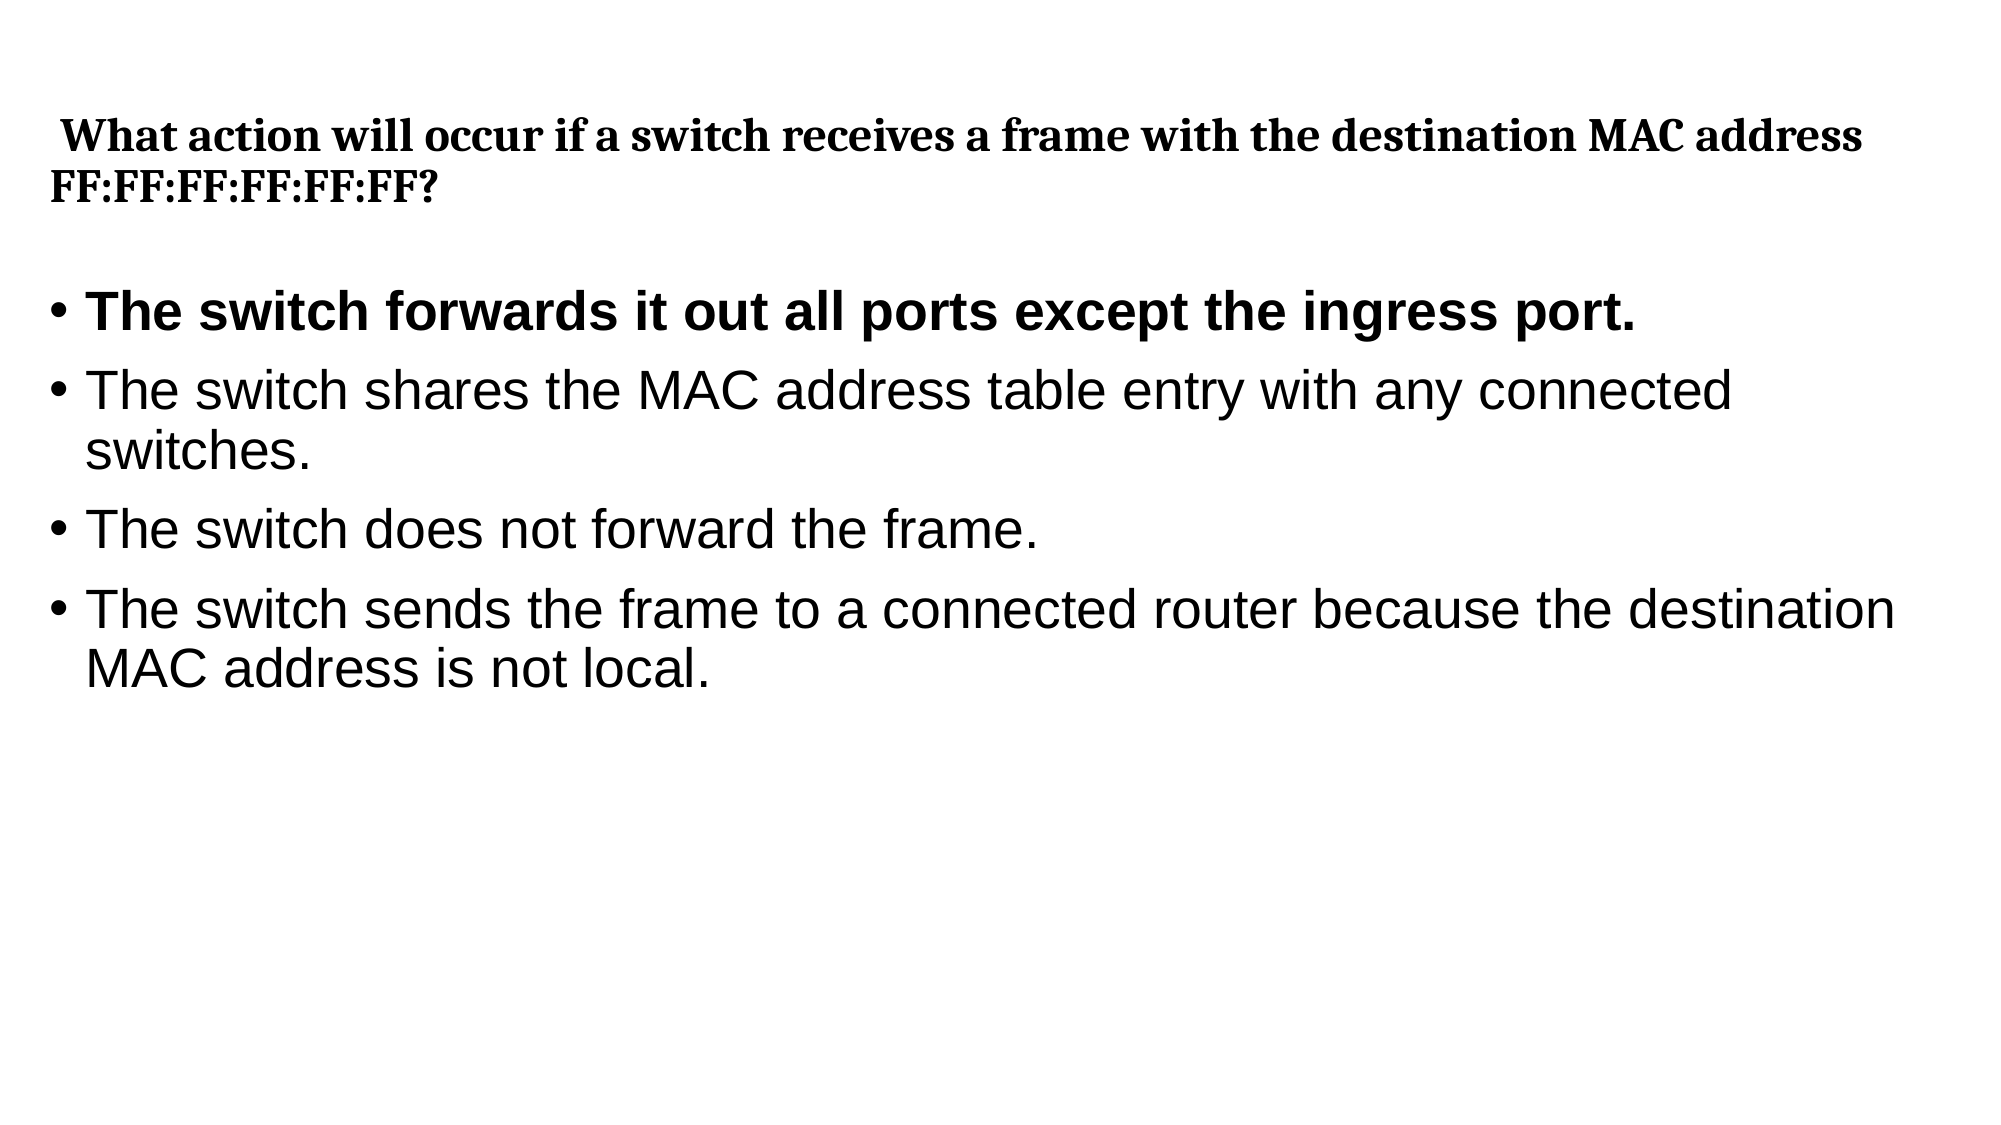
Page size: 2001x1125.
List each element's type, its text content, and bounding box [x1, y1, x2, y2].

list The switch forwards it out all ports except the ingress port. The switch shares the MAC address table entry with any connected switches. The switch does not forward the frame. The switch sends the frame to a connected router because the destination MAC address is not local. [35, 275, 1964, 709]
title What action will occur if a switch receives a frame with the destination MAC address FF:FF:FF:FF:FF:FF? [35, 0, 1985, 221]
